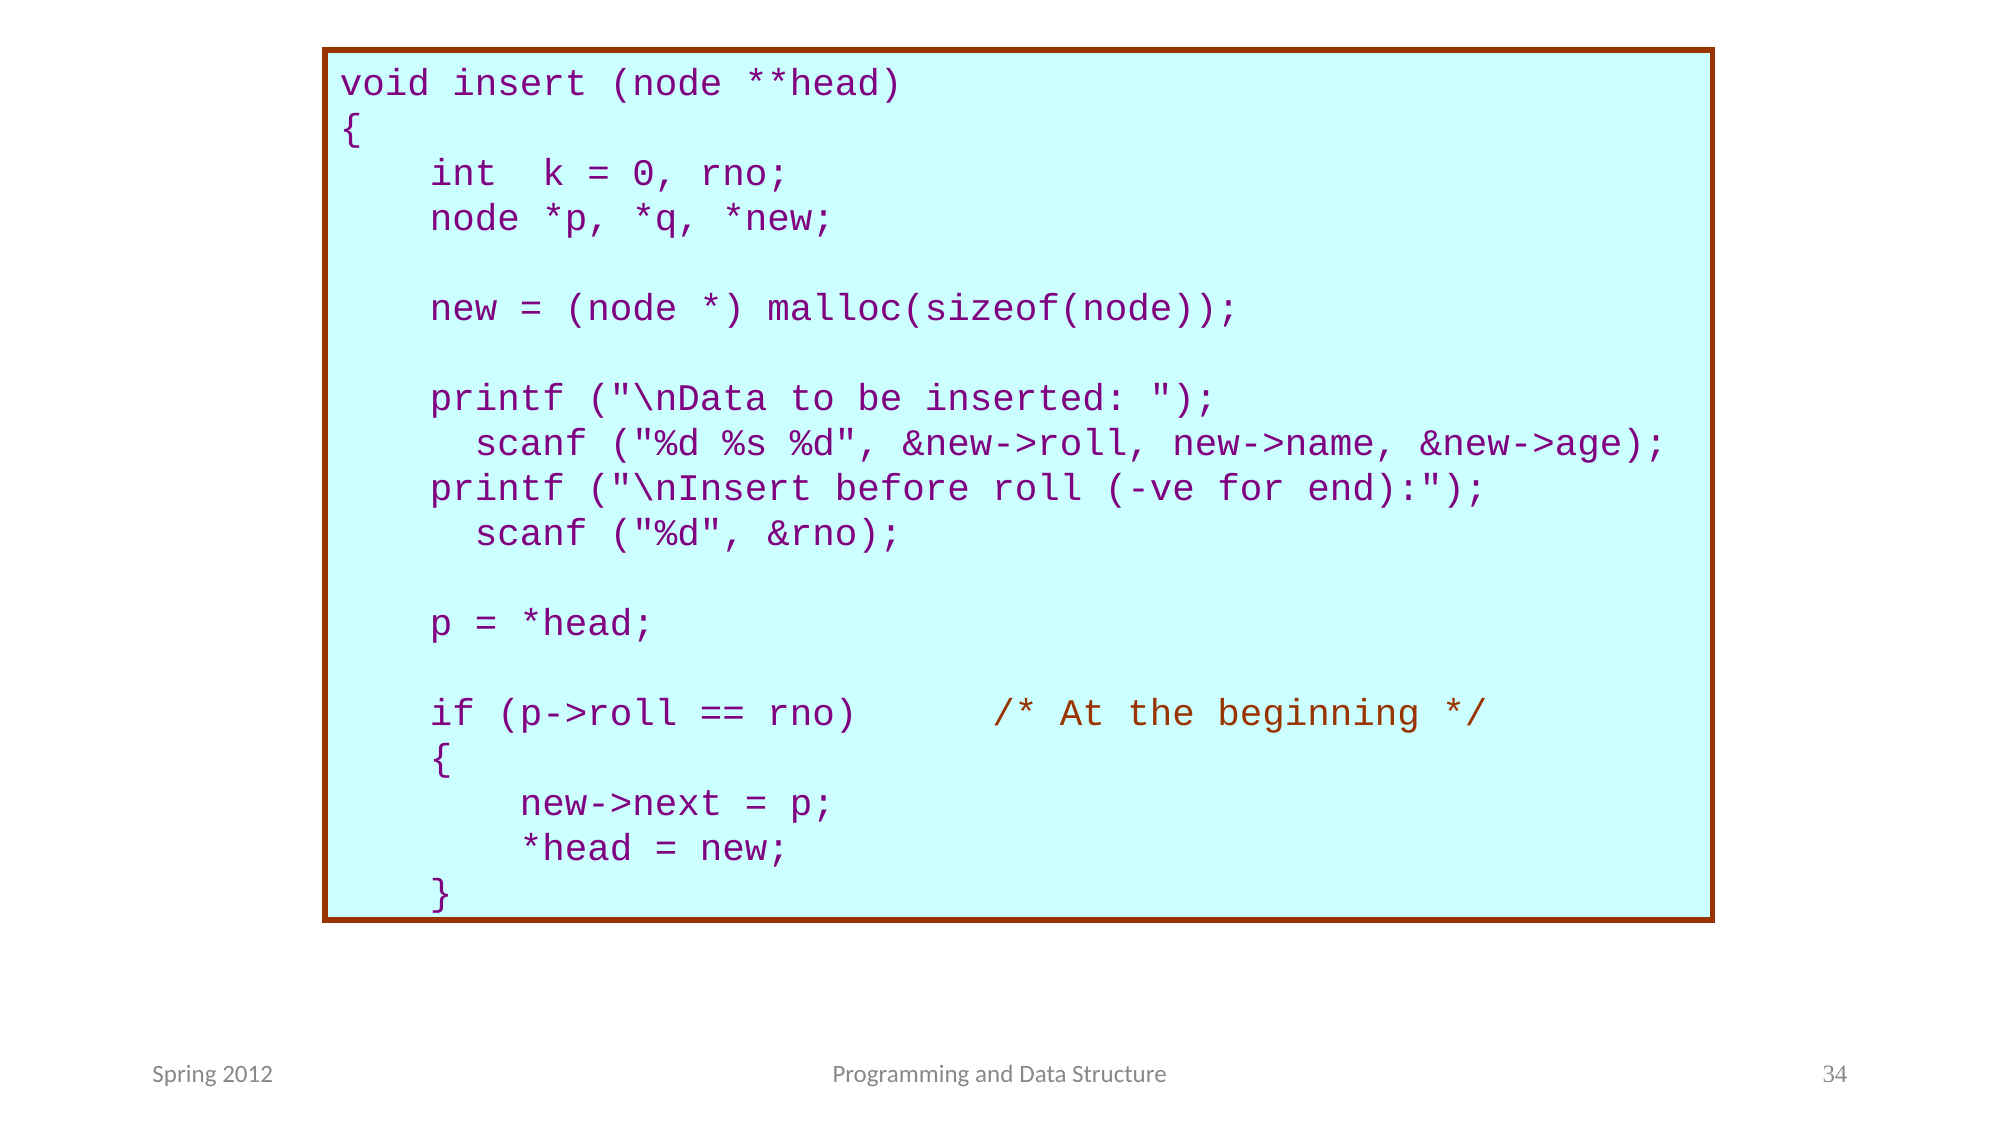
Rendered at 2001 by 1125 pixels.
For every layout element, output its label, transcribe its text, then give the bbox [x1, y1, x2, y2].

footer Programming and Data Structure [662, 1042, 1338, 1103]
slide_number Spring 2012 [137, 1042, 588, 1103]
slide_number ‹#› [1412, 1042, 1863, 1103]
text_box void insert (node **head) { int k = 0, rno; node *p, *q, *new; new = (node *) malloc(sizeof(node)); printf ("\nData to be inserted: "); scanf ("%d %s %d", &new->roll, new->name, &new->age); printf ("\nInsert before roll (-ve for end):"); scanf ("%d", &rno); p = *head; if (p->roll == rno) /* At the beginning */ { new->next = p; *head = new; } [324, 49, 1713, 920]
